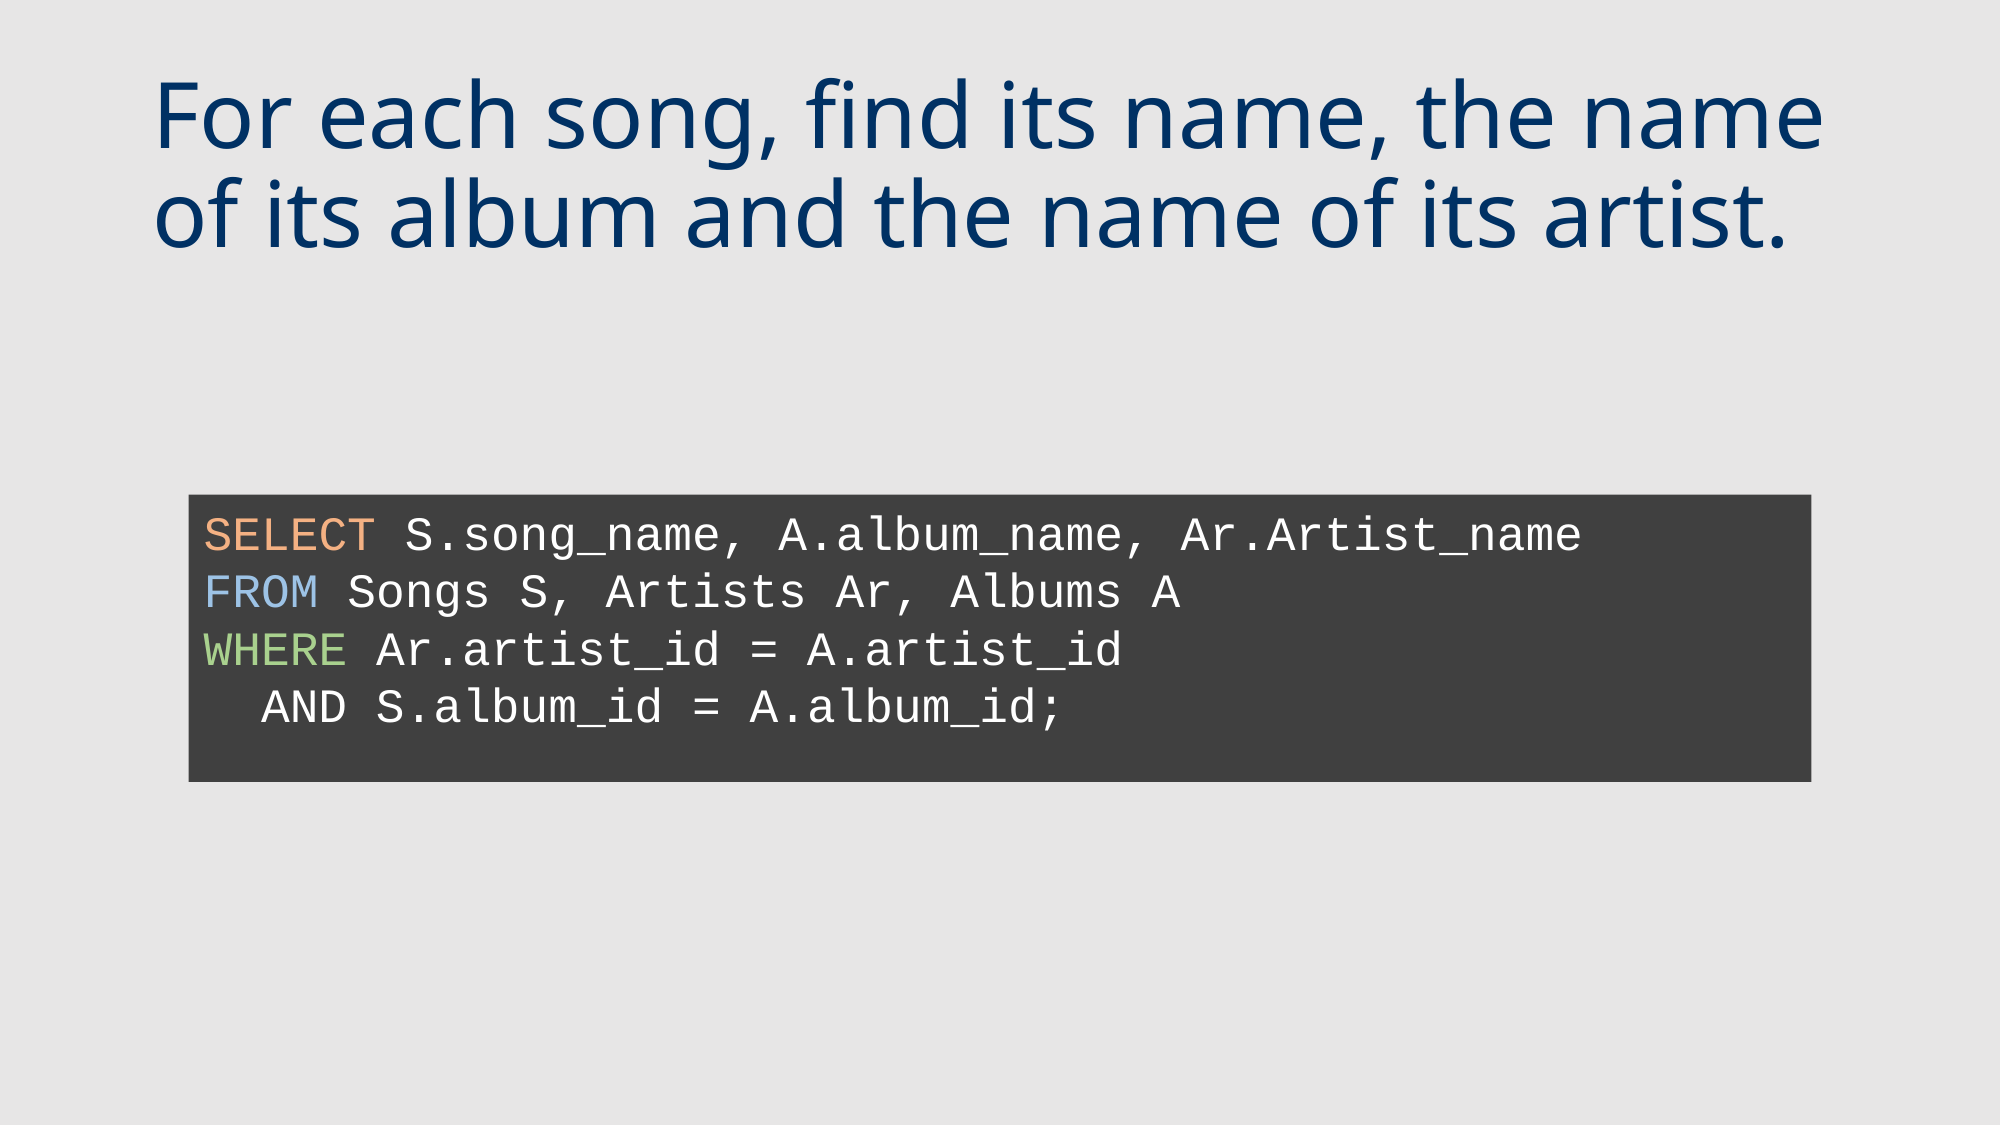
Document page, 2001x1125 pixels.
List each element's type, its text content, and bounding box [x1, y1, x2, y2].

list SELECT S.song_name, A.album_name, Ar.Artist_name FROM Songs S, Artists Ar, Albums A WHERE Ar.artist_id = A.artist_id AND S.album_id = A.album_id; [188, 494, 1812, 782]
title For each song, find its name, the name of its album and the name of its artist. [137, 59, 1863, 278]
